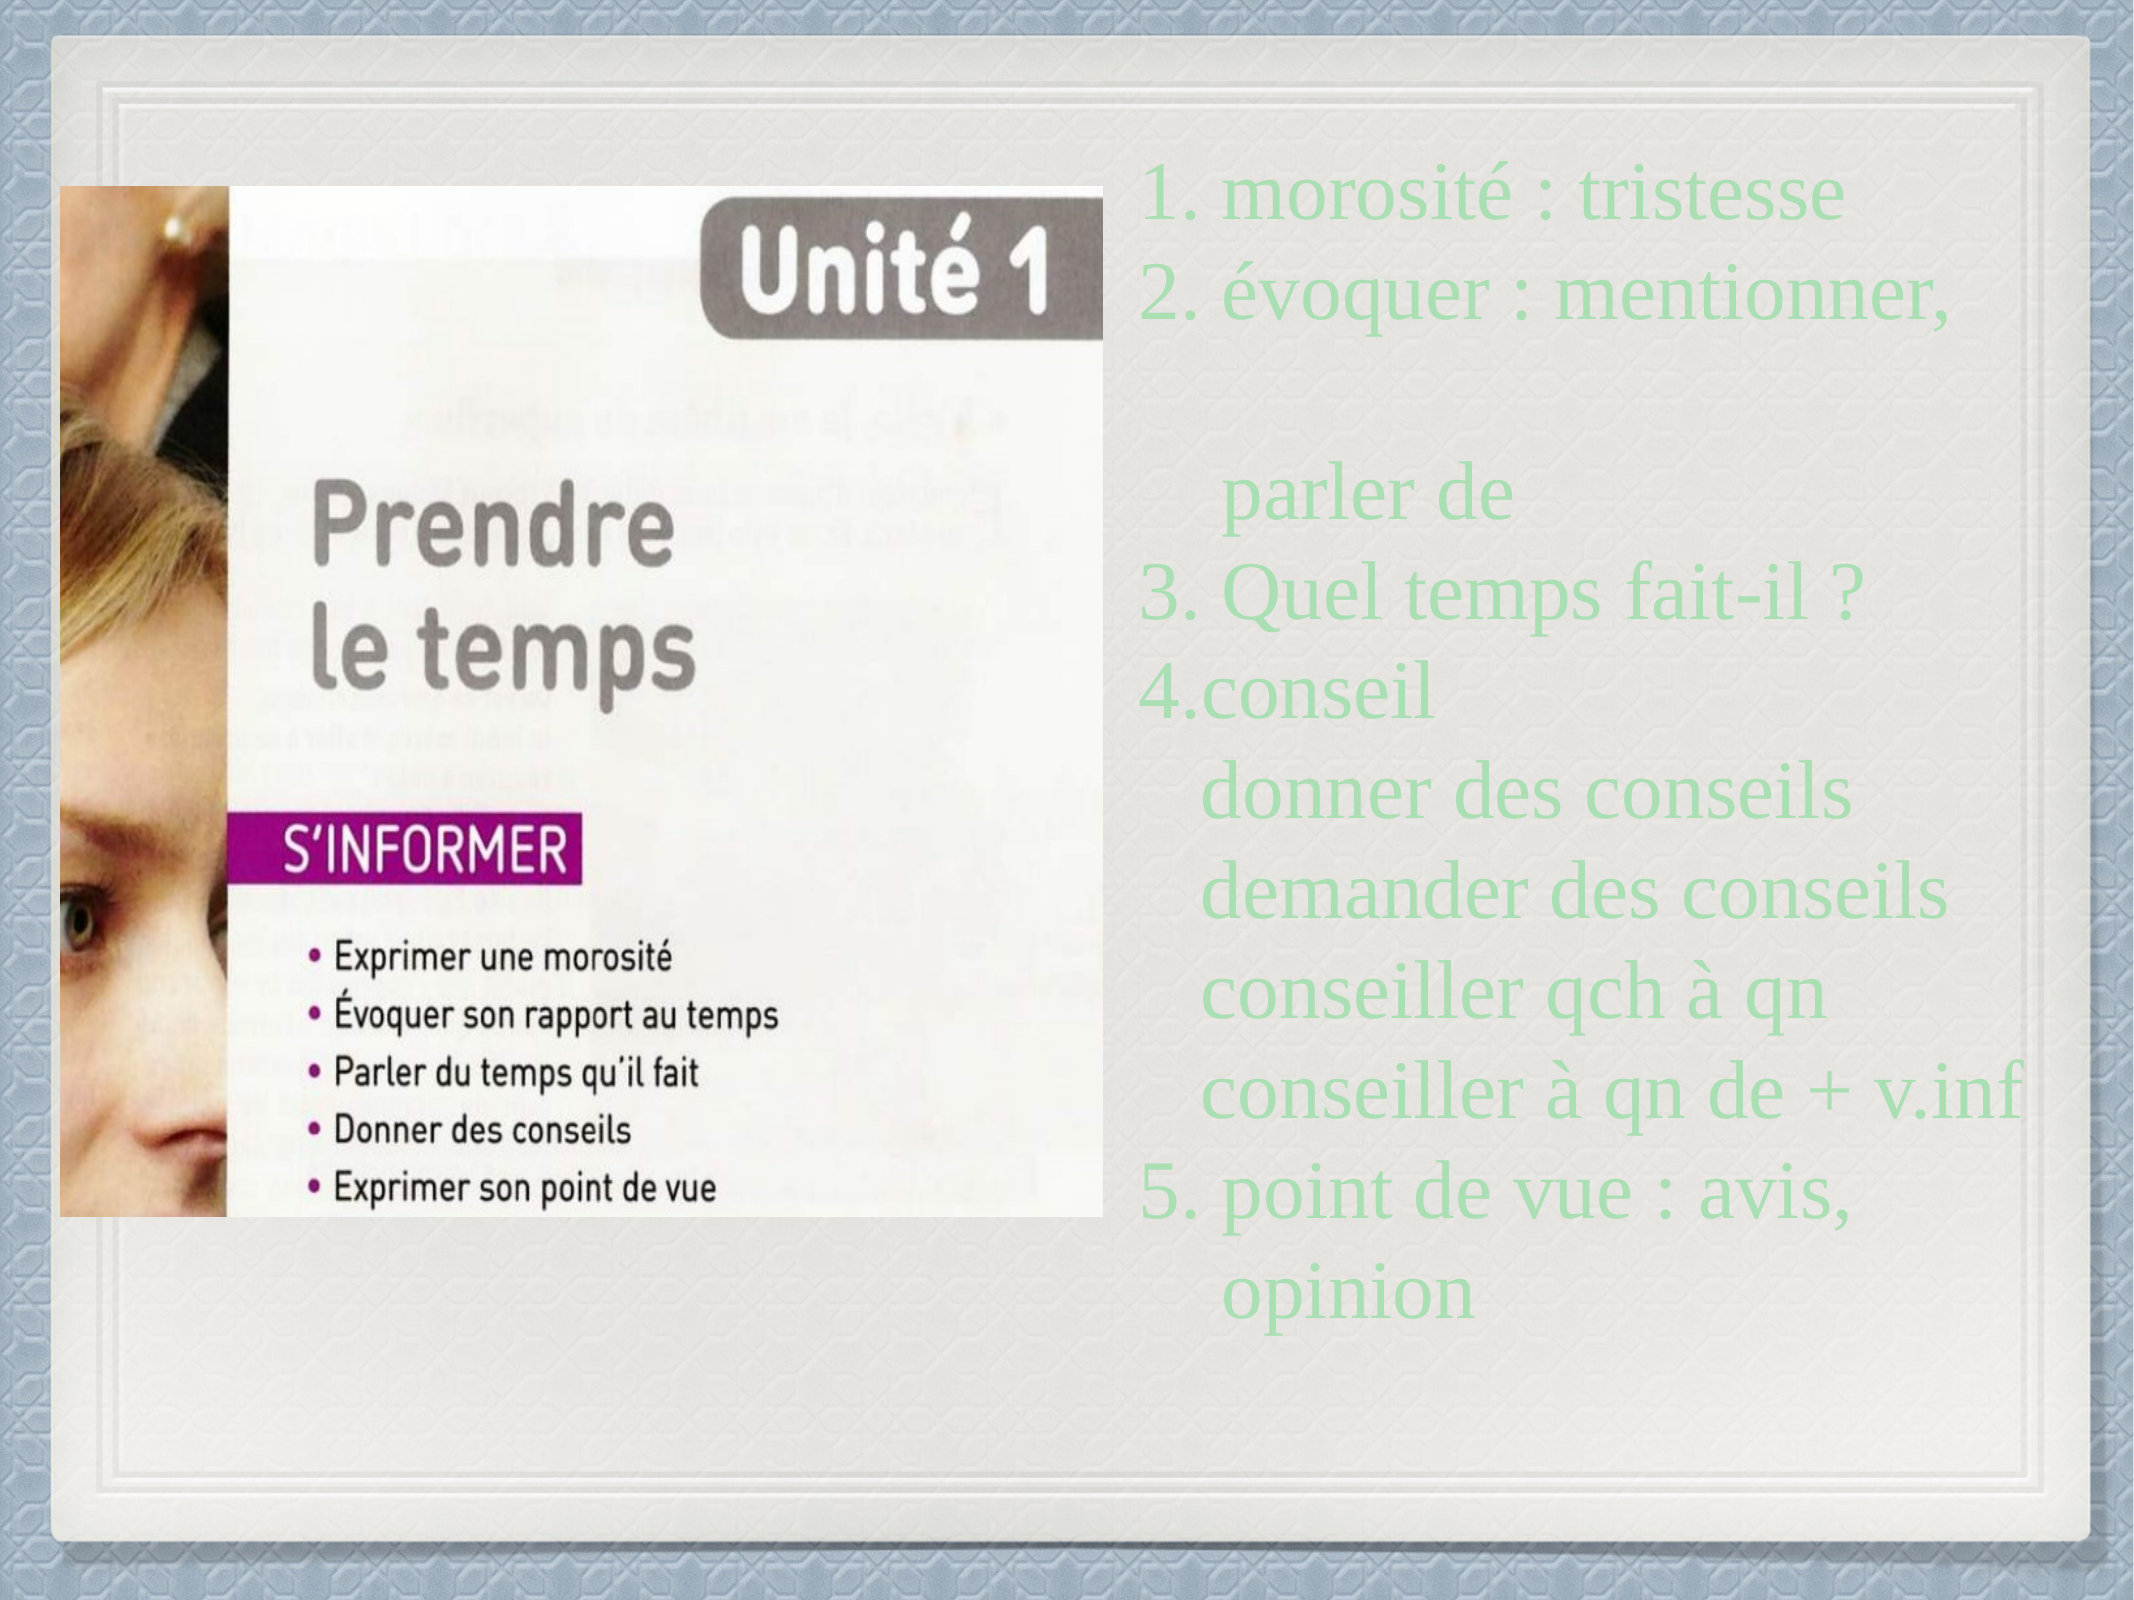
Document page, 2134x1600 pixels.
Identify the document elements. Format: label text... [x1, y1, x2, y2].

picture [0, 0, 2134, 1600]
text_box 1. morosité : tristesse 2. évoquer : mentionner, parler de 3. Quel temps fait-il ? 4.conseil donner des conseils demander des conseils conseiller qch à qn conseiller à qn de + v.inf 5. point de vue : avis, opinion [1130, 127, 2050, 1444]
